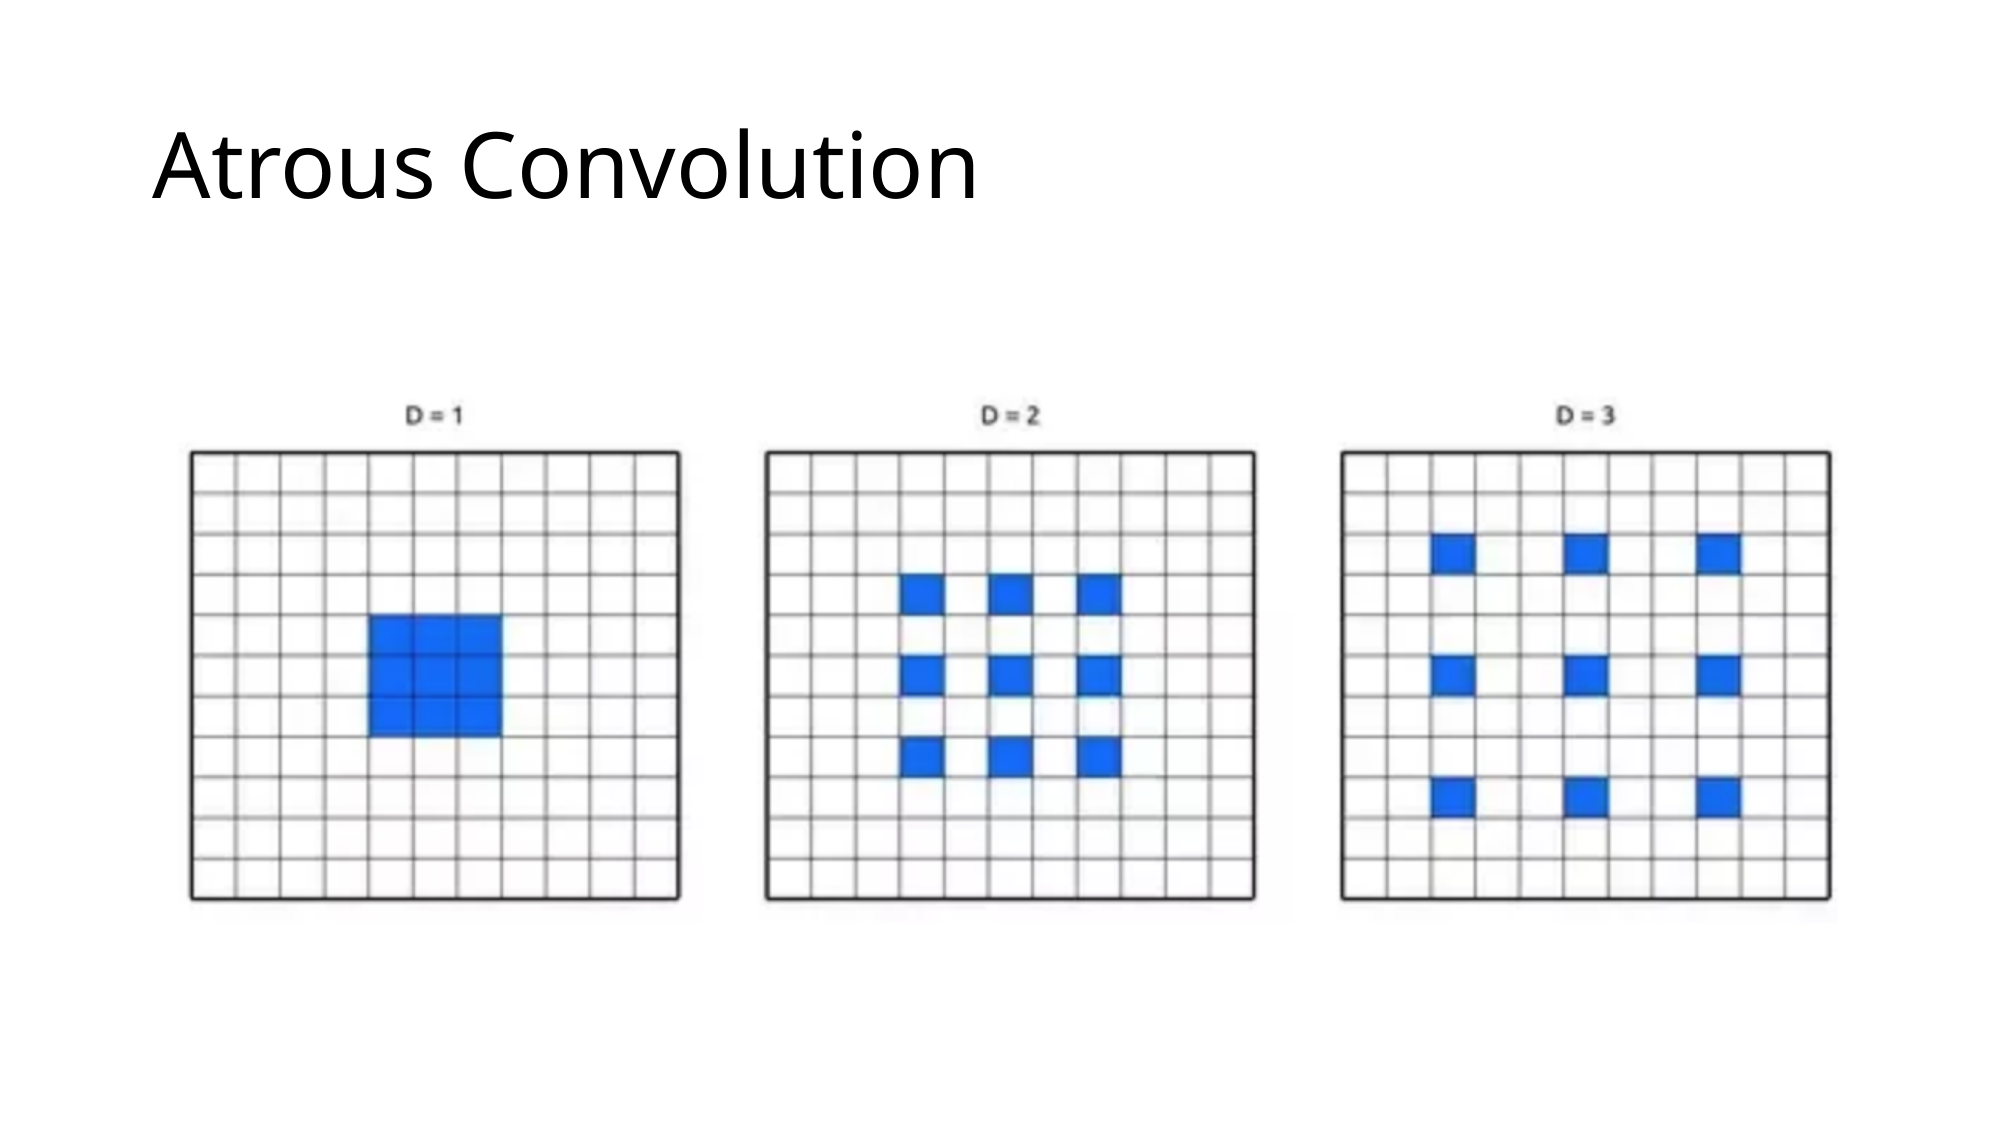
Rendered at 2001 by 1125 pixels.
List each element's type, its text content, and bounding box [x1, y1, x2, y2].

title Atrous Convolution [137, 59, 1863, 278]
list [137, 366, 1863, 946]
